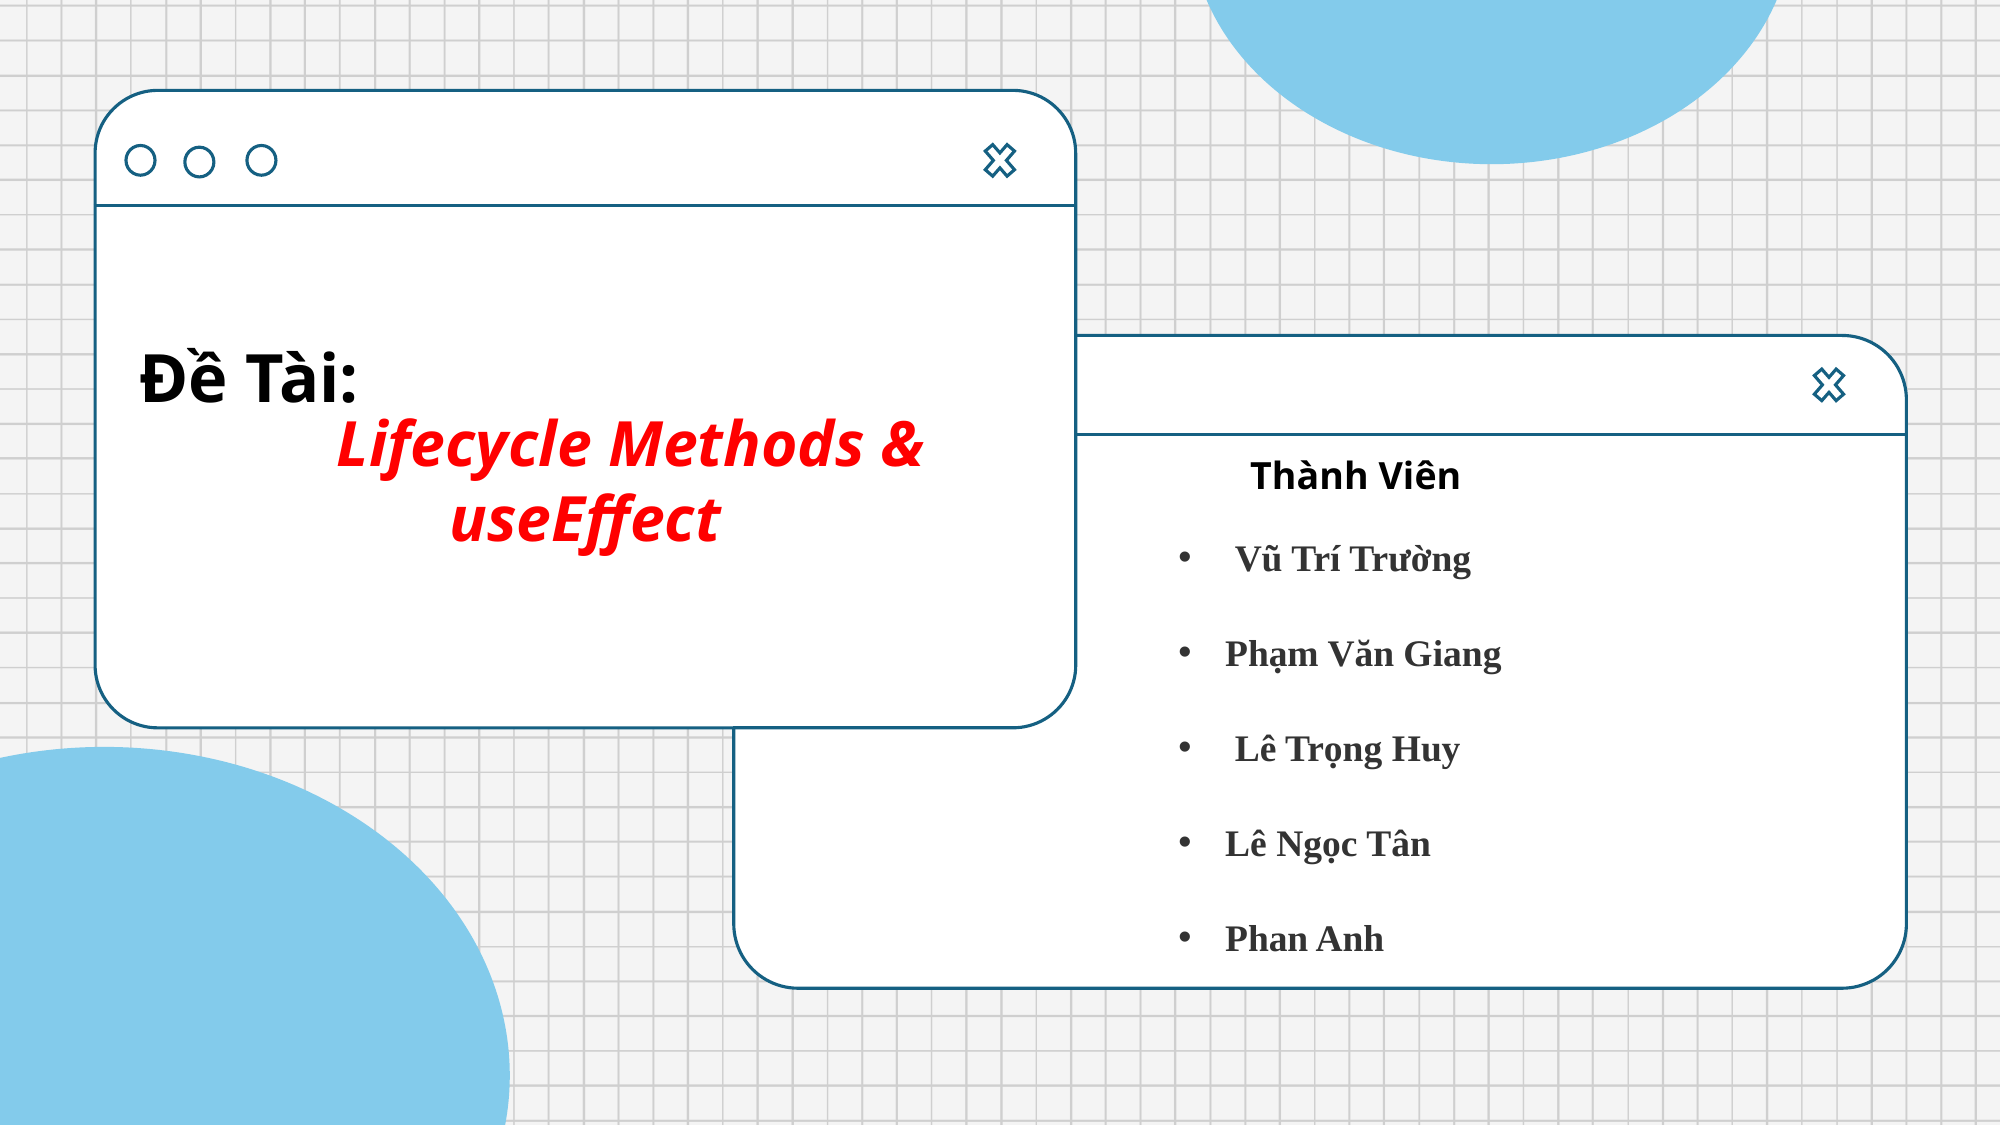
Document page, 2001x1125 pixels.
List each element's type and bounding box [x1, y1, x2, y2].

text_box [1206, 0, 1777, 165]
text_box [0, 0, 2000, 1125]
text_box [733, 334, 1907, 989]
text_box [93, 89, 1077, 729]
text_box [0, 746, 510, 1125]
